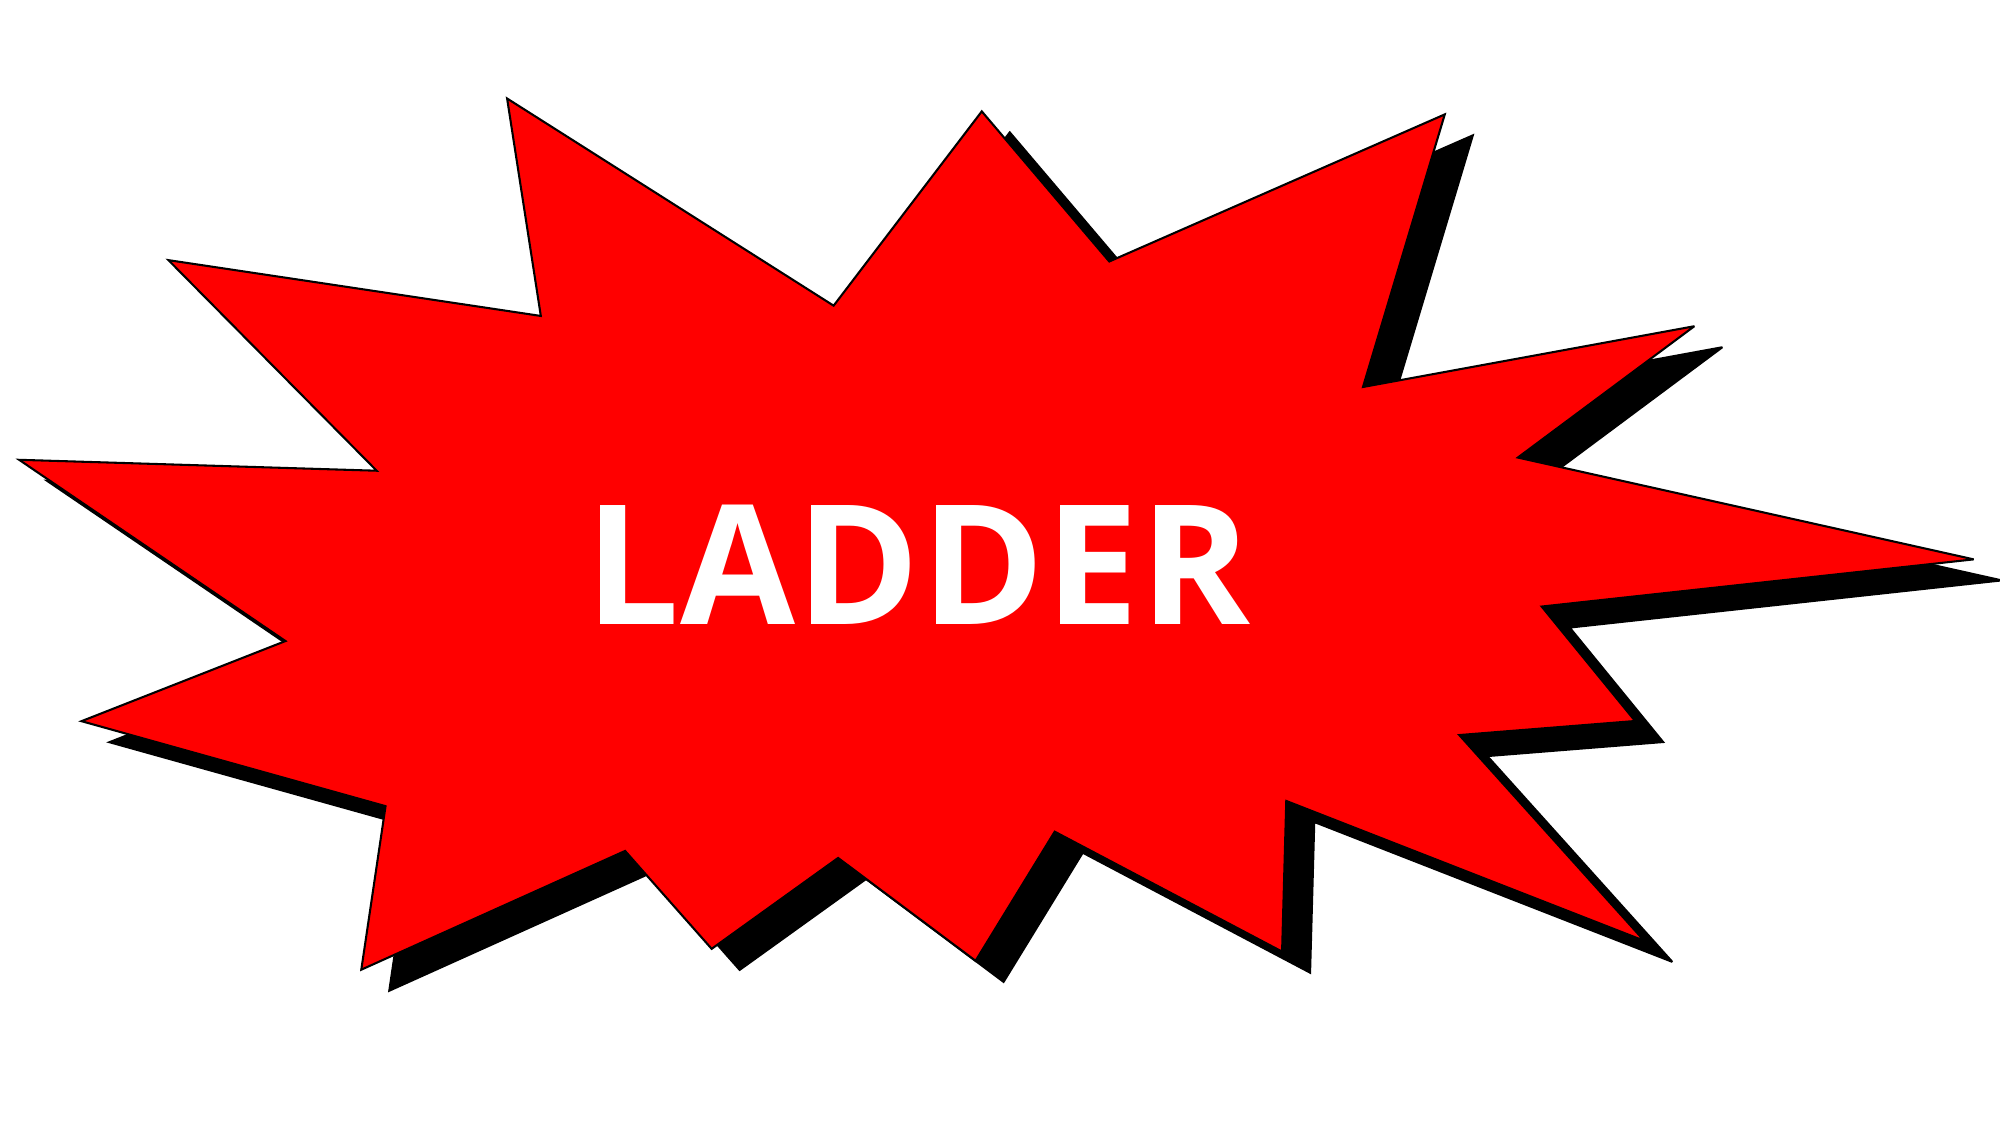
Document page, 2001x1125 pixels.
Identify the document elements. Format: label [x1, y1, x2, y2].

text_box [23, 25, 1977, 1115]
